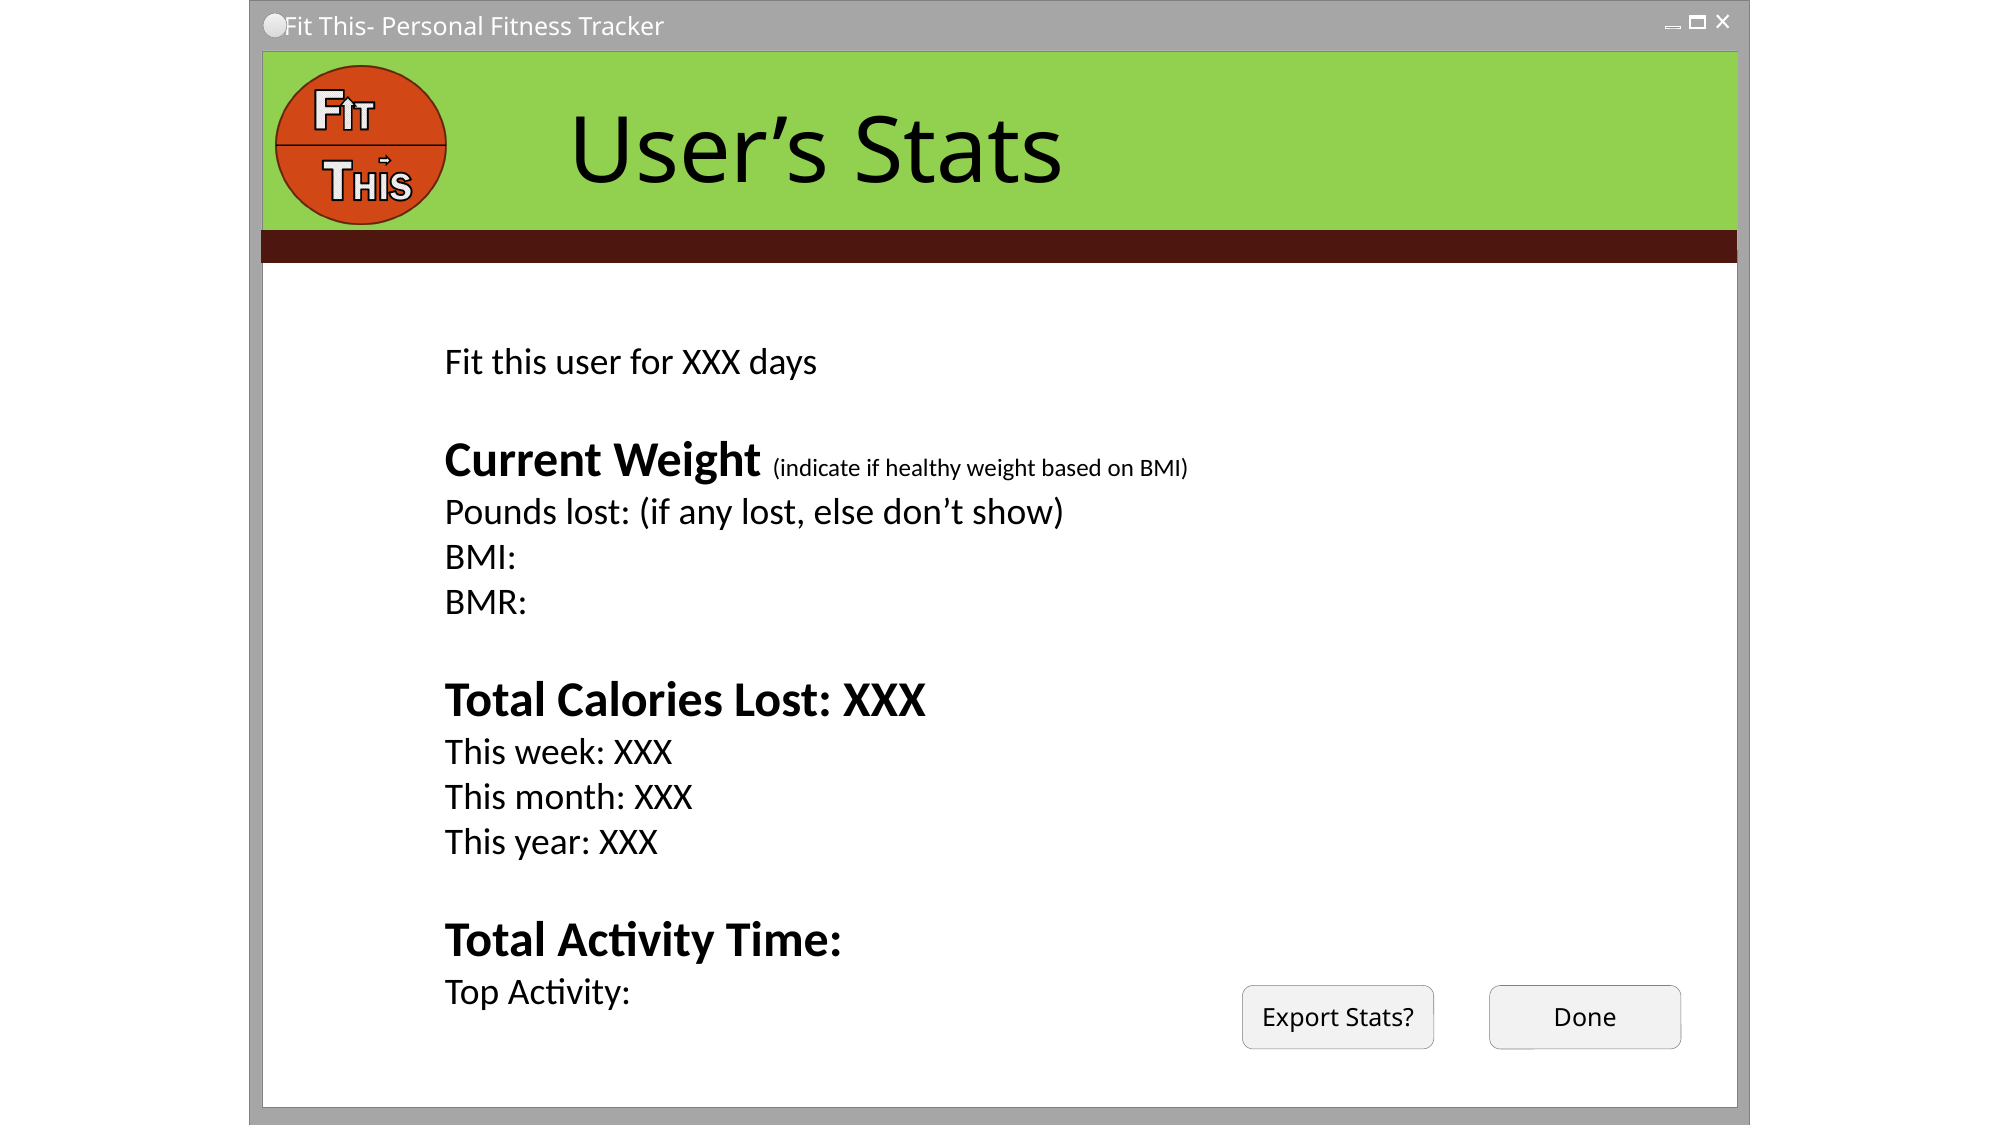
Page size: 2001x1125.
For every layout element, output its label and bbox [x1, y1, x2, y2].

picture [275, 65, 447, 225]
text_box [249, 0, 1750, 1125]
